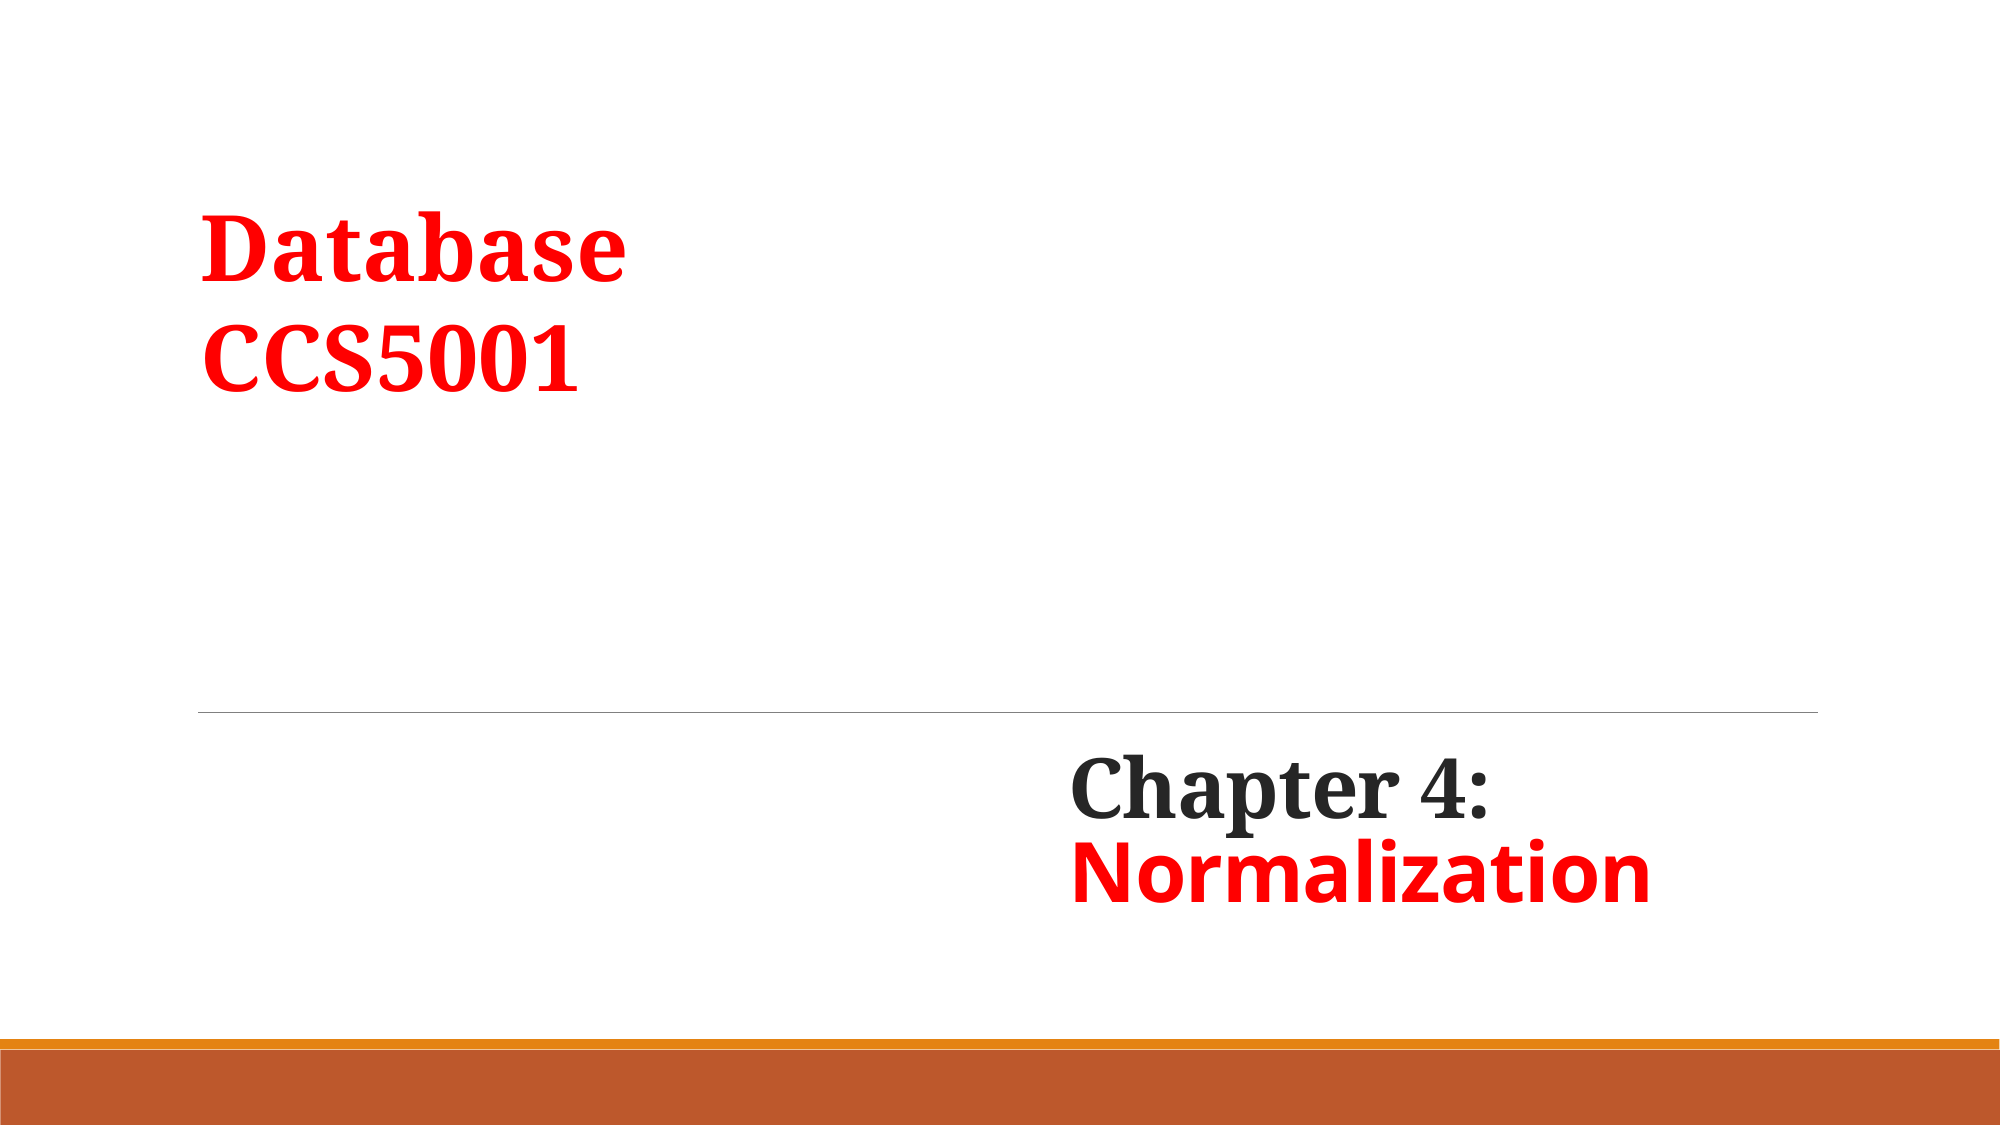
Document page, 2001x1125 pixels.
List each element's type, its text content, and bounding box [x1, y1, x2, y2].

text_box Database CCS5001 [185, 182, 1088, 418]
title Chapter 4: Normalization [1053, 730, 1886, 1040]
